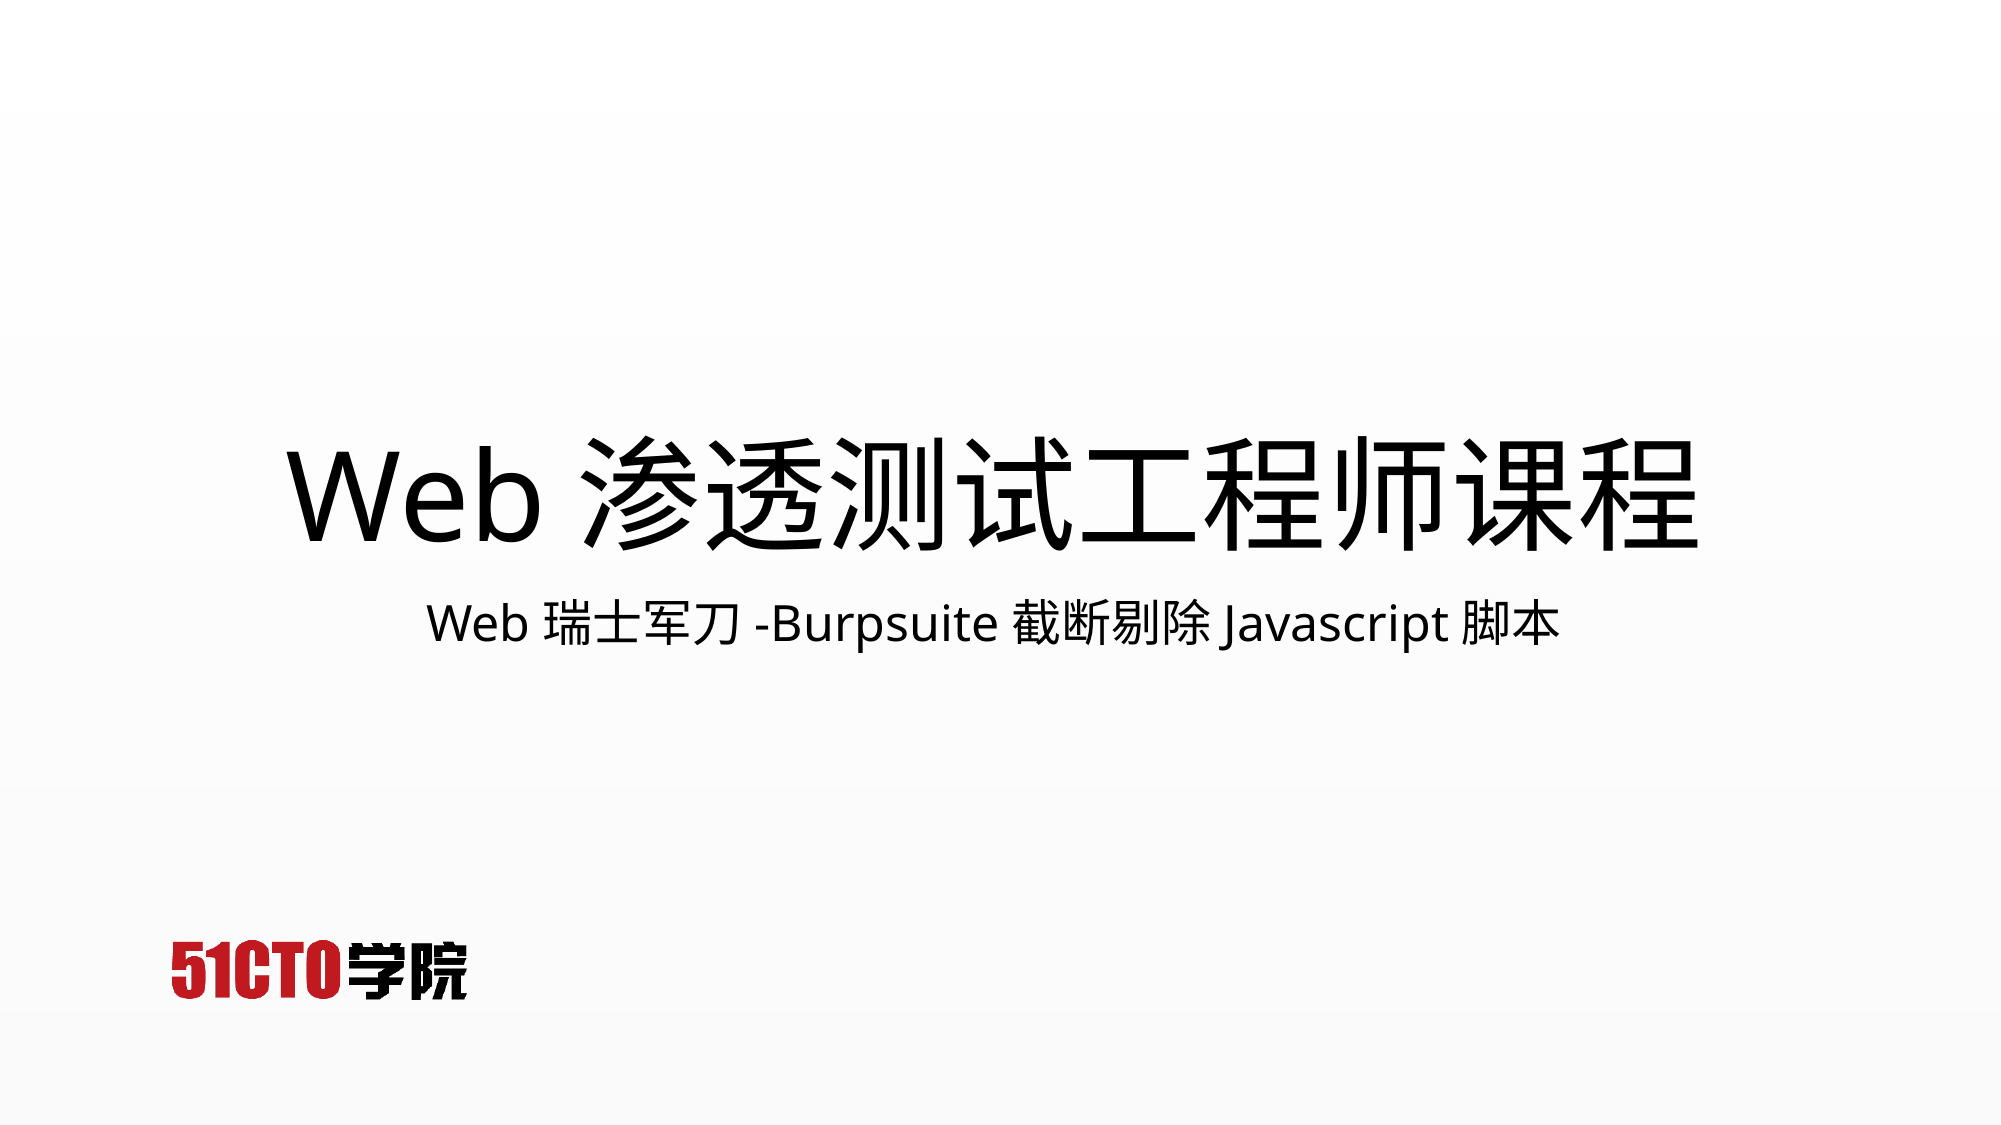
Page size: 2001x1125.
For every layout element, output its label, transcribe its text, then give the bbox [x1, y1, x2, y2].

title Web渗透测试工程师课程 [216, 184, 1771, 576]
picture [172, 940, 467, 1000]
subtitle Web瑞士军刀-Burpsuite截断剔除Javascript脚本 [216, 590, 1771, 863]
